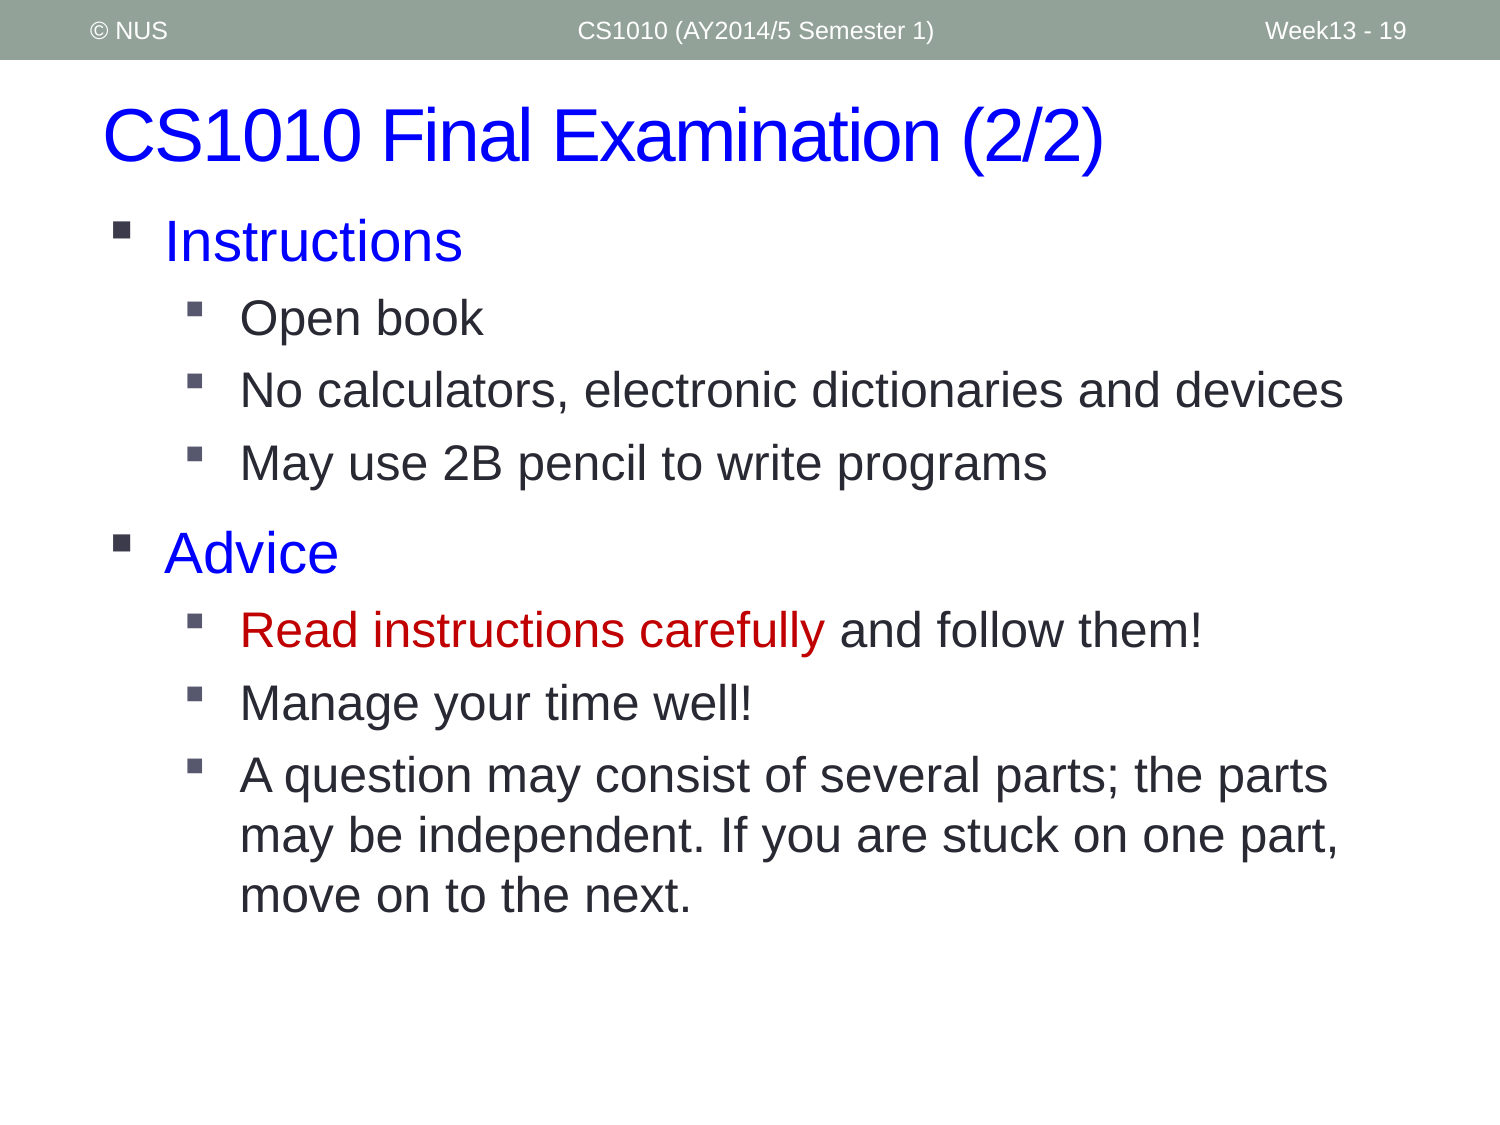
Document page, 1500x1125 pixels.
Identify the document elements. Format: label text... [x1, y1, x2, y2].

slide_number © NUS [75, 3, 550, 57]
footer CS1010 (AY2014/5 Semester 1) [562, 3, 1238, 57]
slide_number Week13 - 19 [1250, 3, 1425, 57]
title CS1010 Final Examination (2/2) [87, 62, 1463, 200]
text_box Instructions Open book No calculators, electronic dictionaries and devices May use 2B pencil to write programs Advice Read instructions carefully and follow them! Manage your time well! A question may consist of several parts; the parts may be independent. If you are stuck on one part, move on to the next. [93, 195, 1452, 1067]
